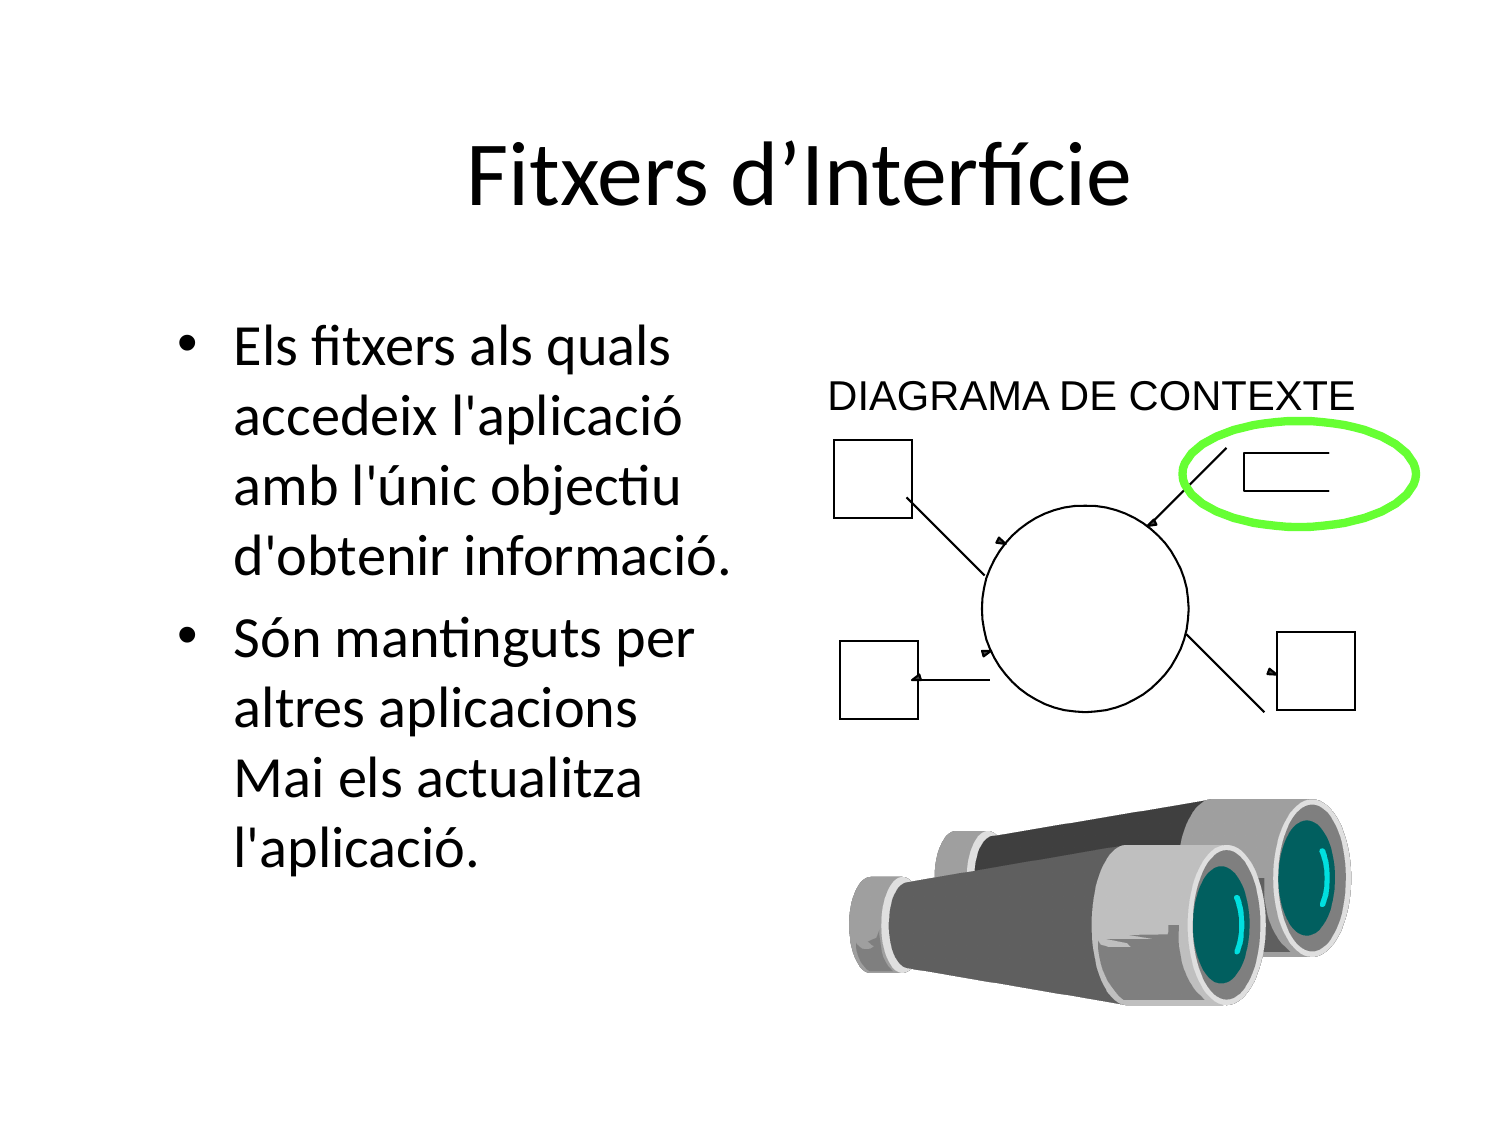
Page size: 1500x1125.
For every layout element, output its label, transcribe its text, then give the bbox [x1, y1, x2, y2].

picture [849, 799, 1353, 1007]
list Els fitxers als quals accedeix l'aplicació amb l'únic objectiu d'obtenir informació. Són mantinguts per altres aplicacions Mai els actualitza l'aplicació. [162, 299, 788, 975]
title Fitxers d’Interfície [162, 75, 1438, 263]
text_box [812, 360, 1438, 719]
